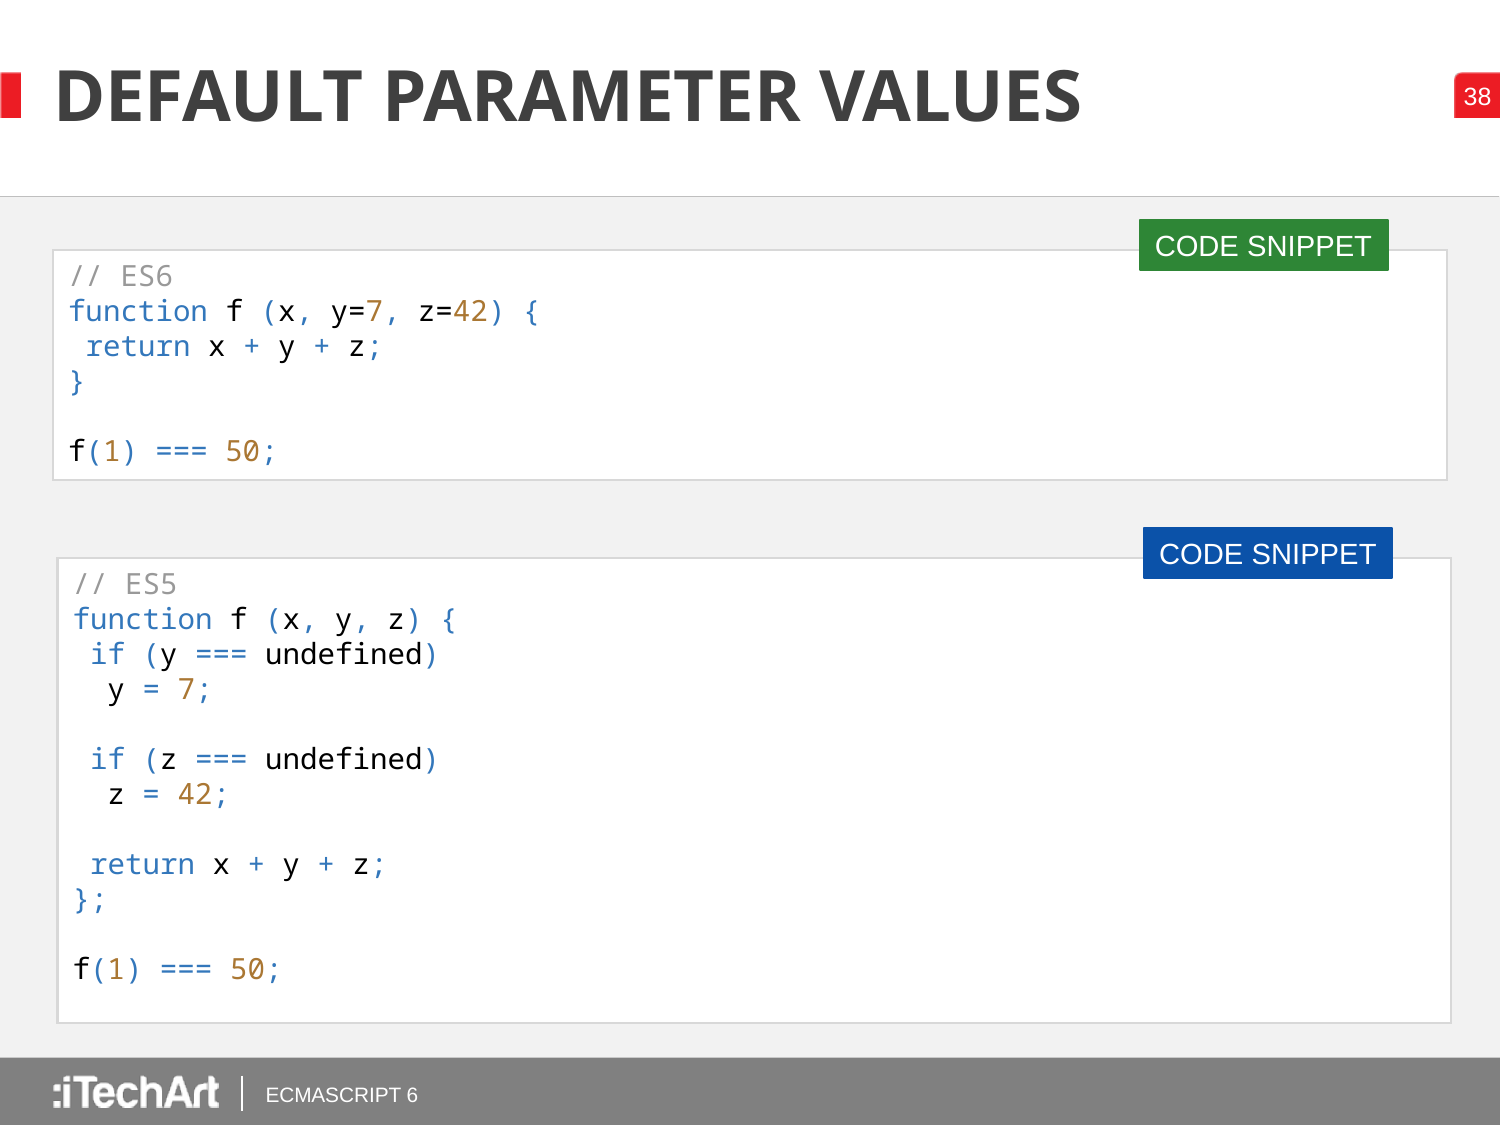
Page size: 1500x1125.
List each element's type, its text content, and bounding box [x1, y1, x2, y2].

text_box CODE SNIPPET [1144, 527, 1393, 578]
picture [0, 72, 21, 118]
picture [53, 1075, 219, 1108]
text_box // ES6 function f (x, y=7, z=42) { return x + y + z; } f(1) === 50; [53, 250, 1447, 480]
footer ECMASCRIPT 6 [265, 1057, 772, 1125]
text_box CODE SNIPPET [1139, 219, 1388, 270]
text_box // ES5 function f (x, y, z) { if (y === undefined) y = 7; if (z === undefined) z = 42; return x + y + z; }; f(1) === 50; [57, 558, 1452, 1024]
picture [1454, 72, 1500, 118]
title DEFAULT PARAMETER VALUES [53, 0, 1448, 197]
